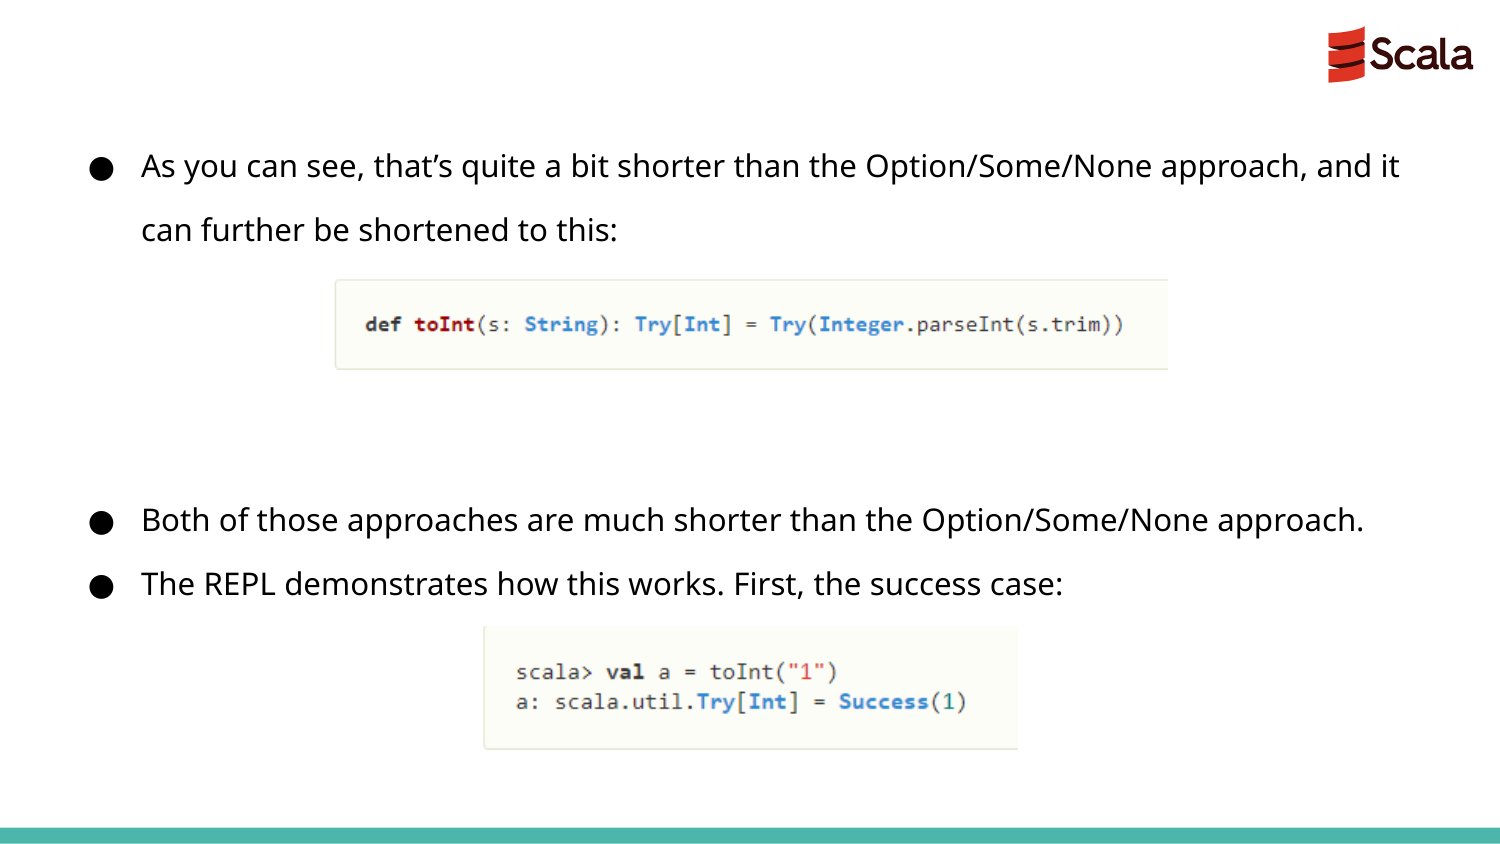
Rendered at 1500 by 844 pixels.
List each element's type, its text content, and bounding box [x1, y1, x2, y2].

list As you can see, that’s quite a bit shorter than the Option/Some/None approach, and it can further be shortened to this: Both of those approaches are much shorter than the Option/Some/None approach. The REPL demonstrates how this works. First, the success case: [51, 107, 1449, 750]
picture [332, 274, 1168, 371]
picture [482, 625, 1018, 750]
picture [1319, 20, 1479, 94]
